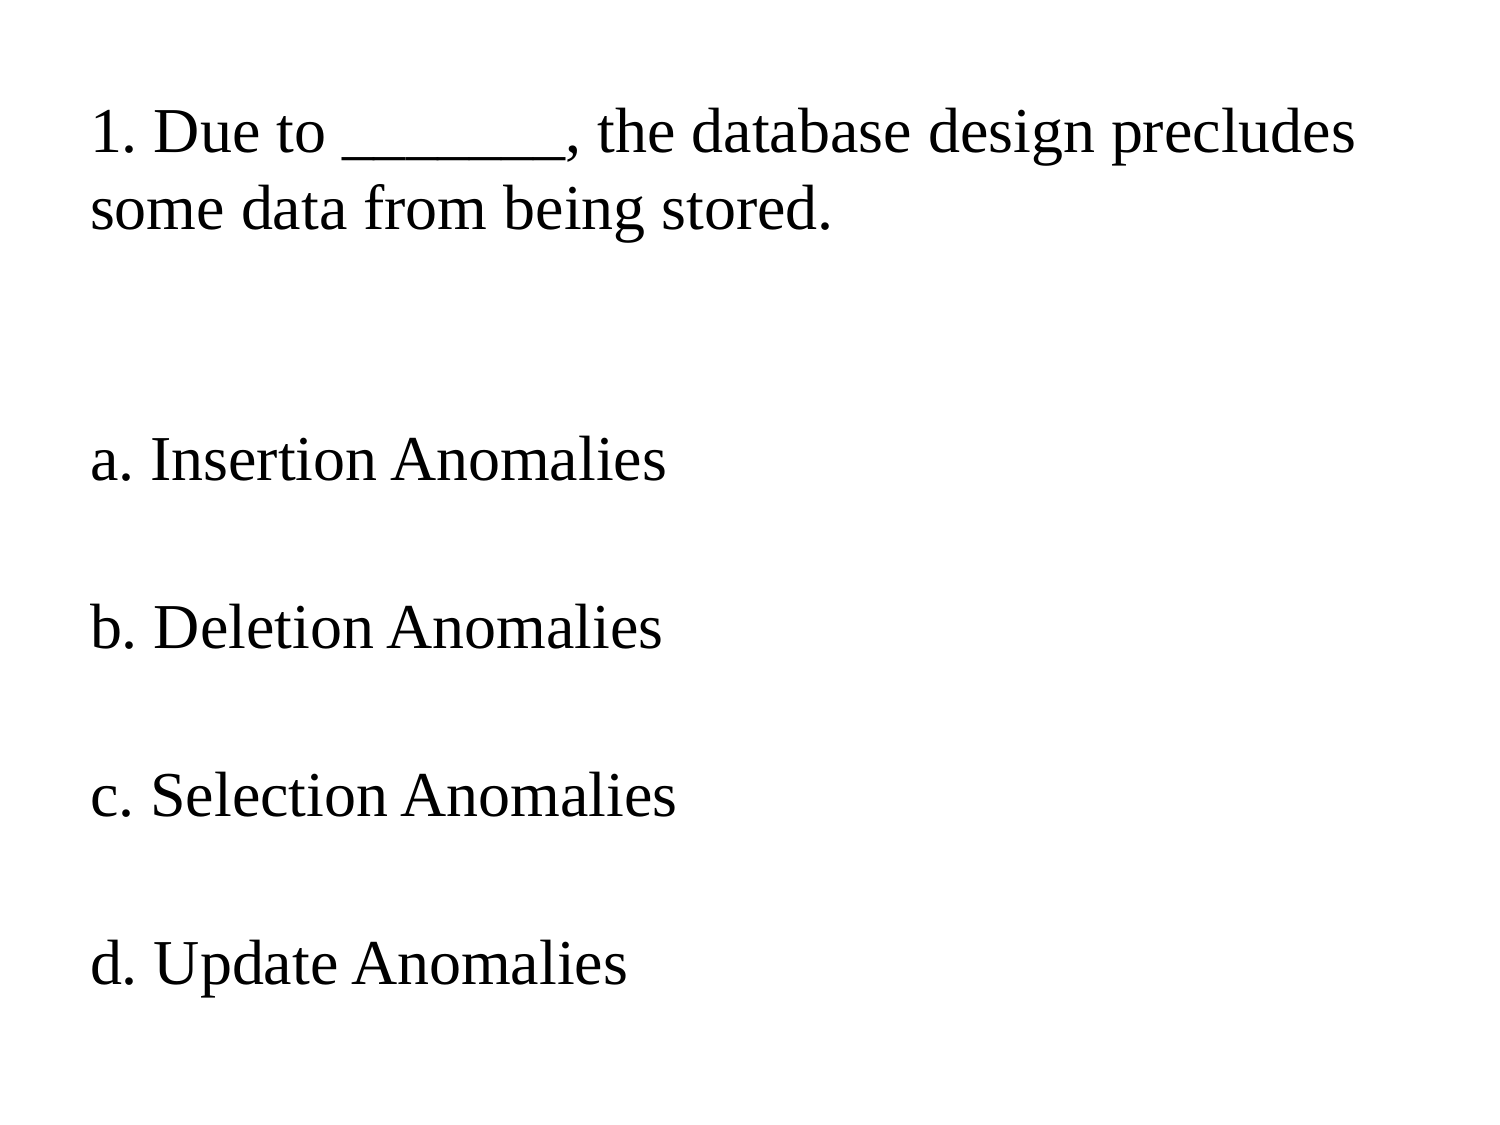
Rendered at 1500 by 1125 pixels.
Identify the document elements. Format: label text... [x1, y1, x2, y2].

list 1. Due to _______, the database design precludes some data from being stored. a. Insertion Anomalies b. Deletion Anomalies c. Selection Anomalies d. Update Anomalies [75, 80, 1425, 1005]
